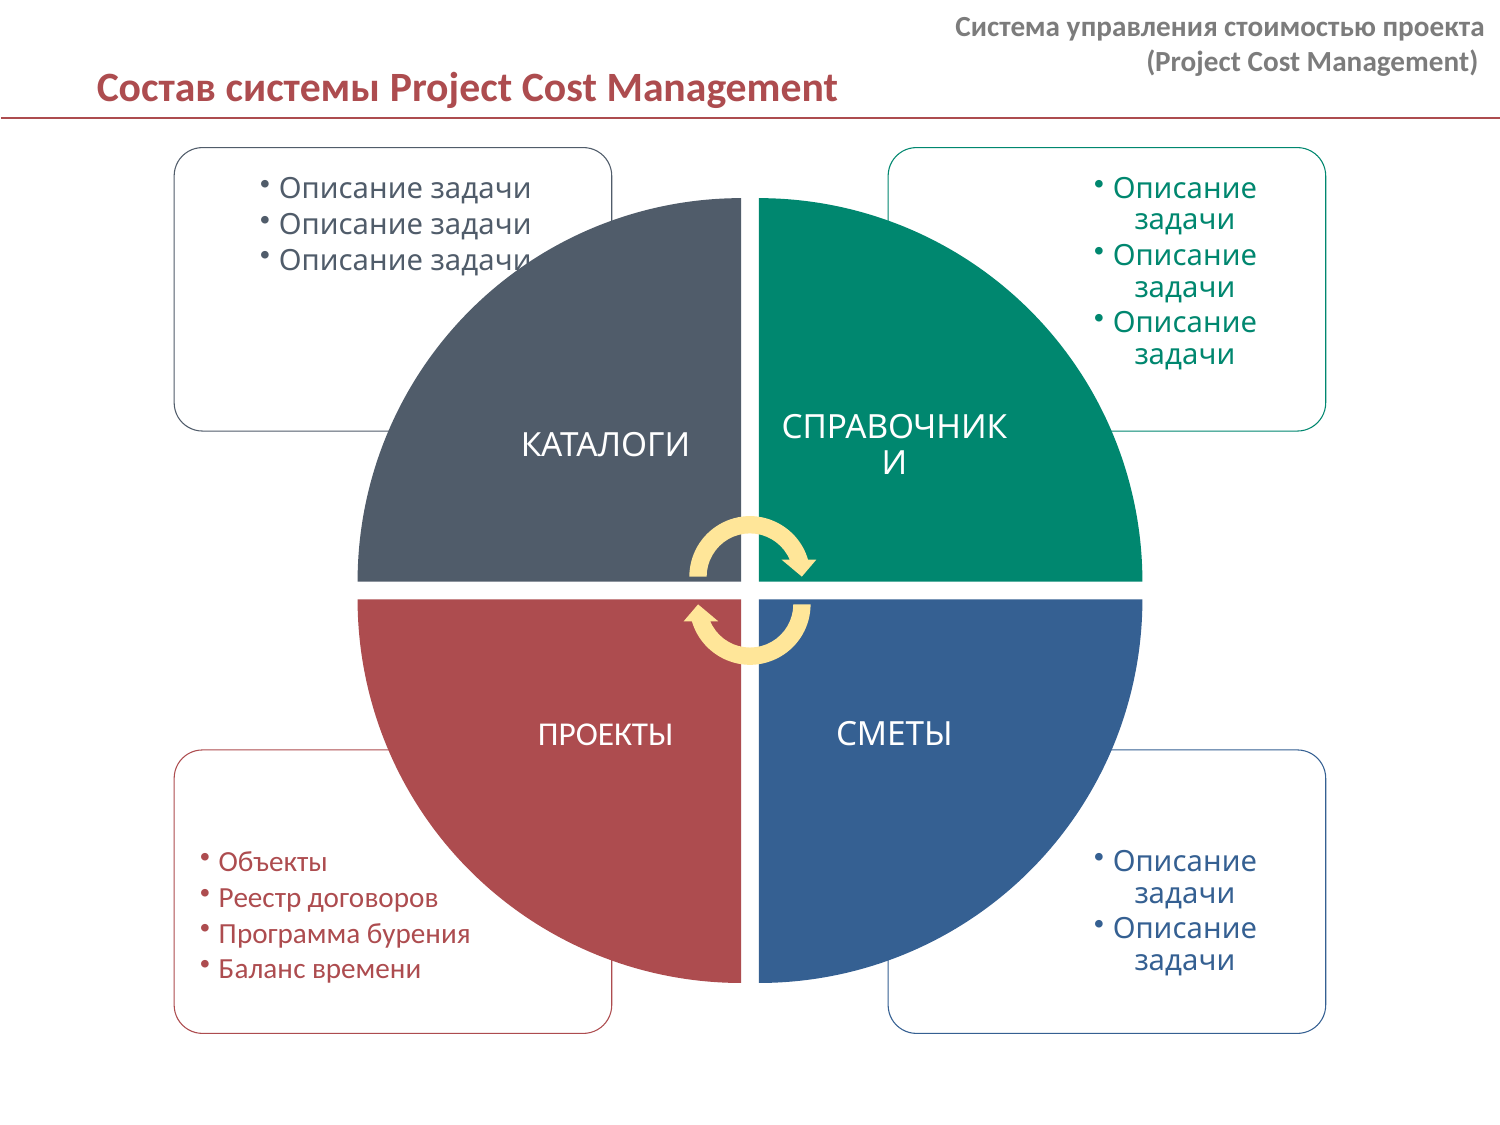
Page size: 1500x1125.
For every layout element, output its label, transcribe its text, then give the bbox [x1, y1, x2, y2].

text_box Состав системы Project Cost Management [0, 0, 935, 117]
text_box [0, 147, 1500, 1034]
text_box Система управления стоимостью проекта (Project Cost Management) [935, 0, 1500, 85]
